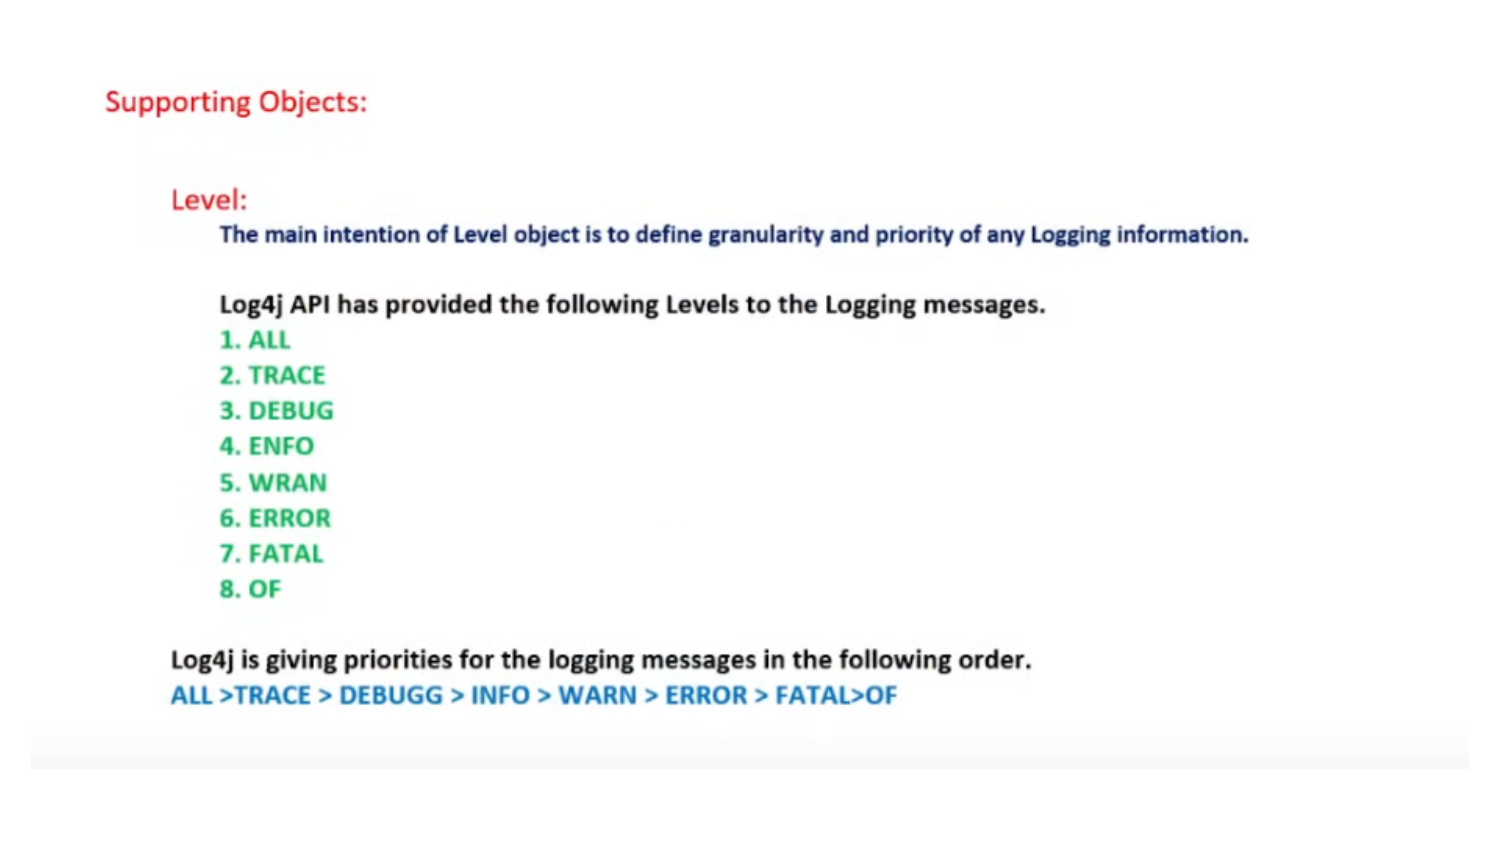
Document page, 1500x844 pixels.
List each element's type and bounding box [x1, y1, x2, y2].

picture [30, 74, 1469, 769]
